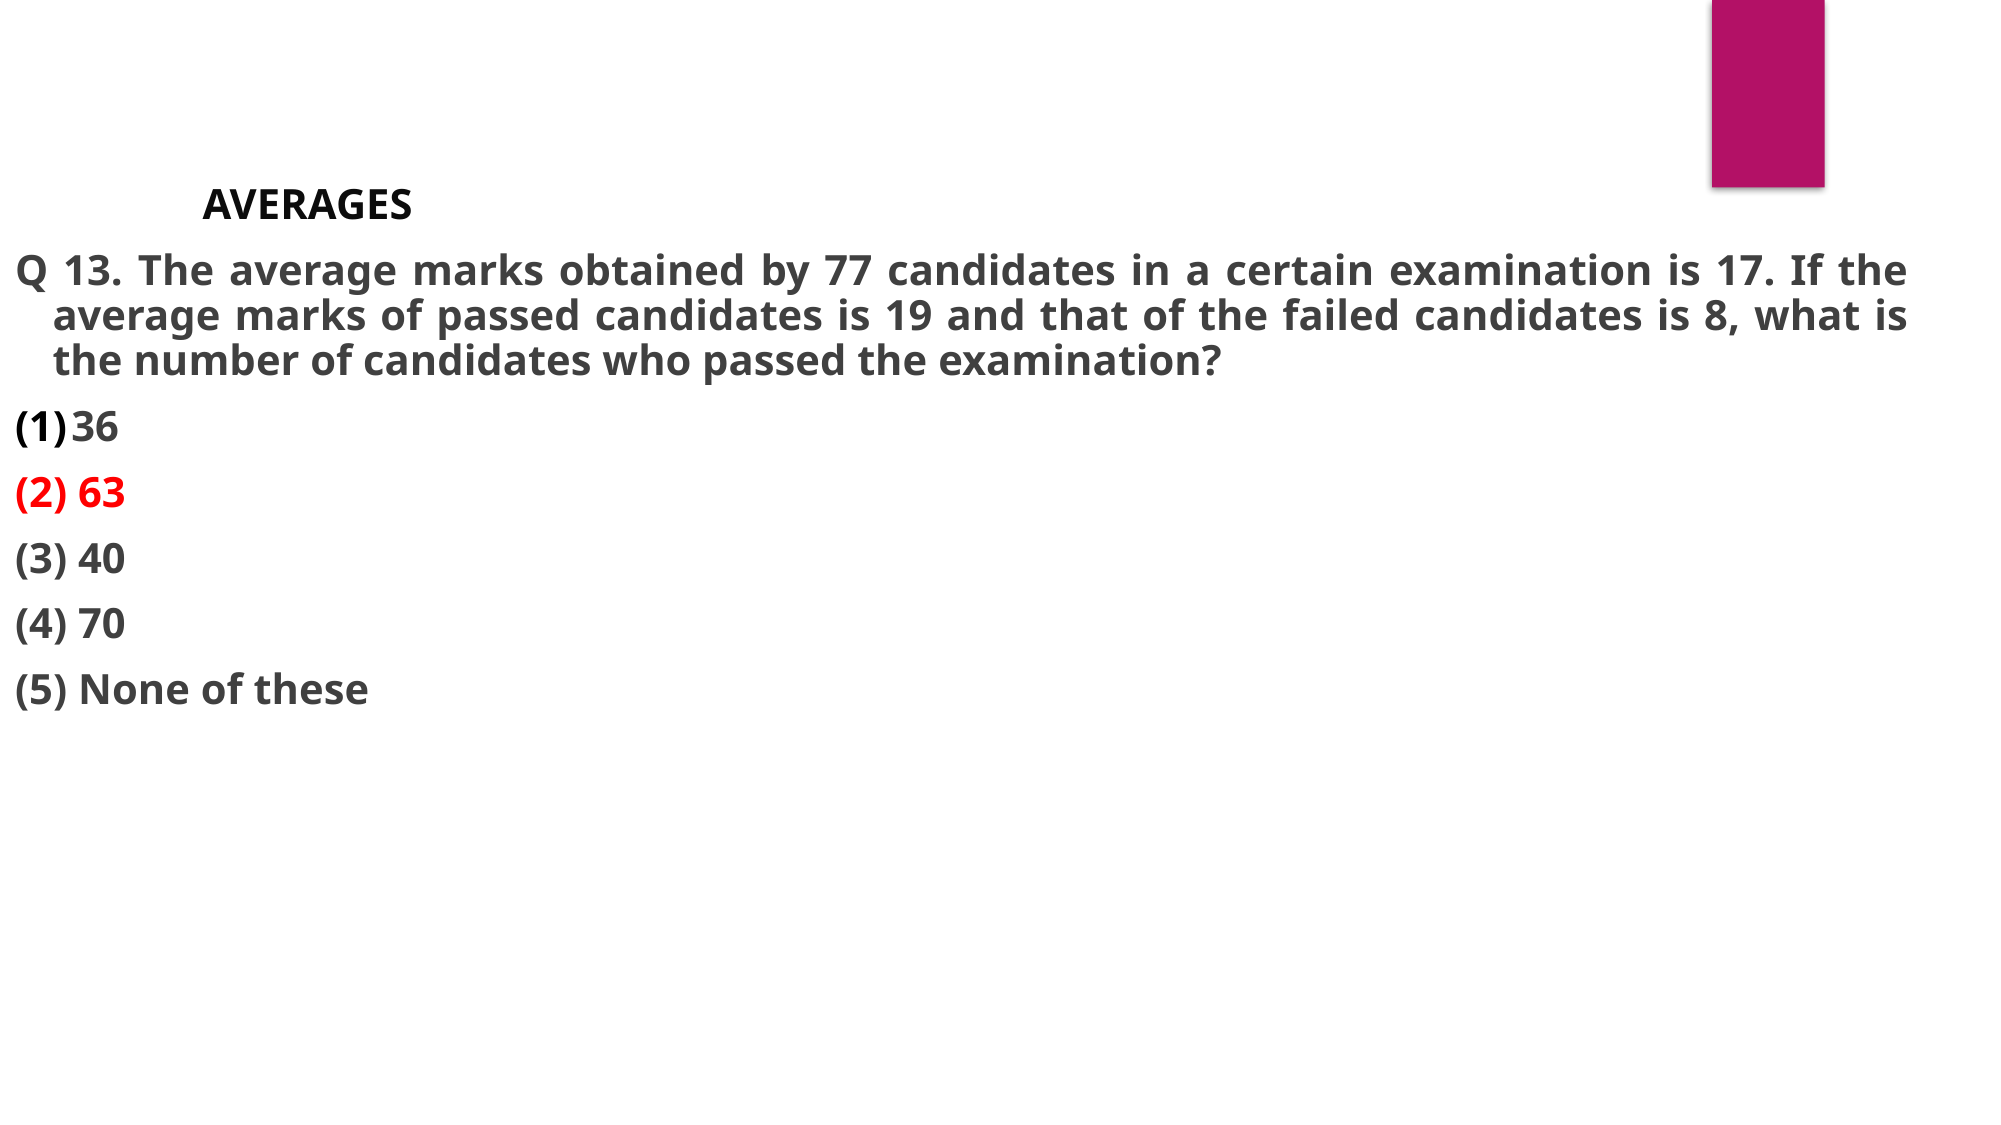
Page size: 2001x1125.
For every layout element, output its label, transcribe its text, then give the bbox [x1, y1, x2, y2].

title [0, 31, 1917, 142]
list AVERAGES Q 13. The average marks obtained by 77 candidates in a certain examination is 17. If the average marks of passed candidates is 19 and that of the failed candidates is 8, what is the number of candidates who passed the examination? 36 (2) 63 (3) 40 (4) 70 (5) None of these [0, 175, 1925, 1053]
